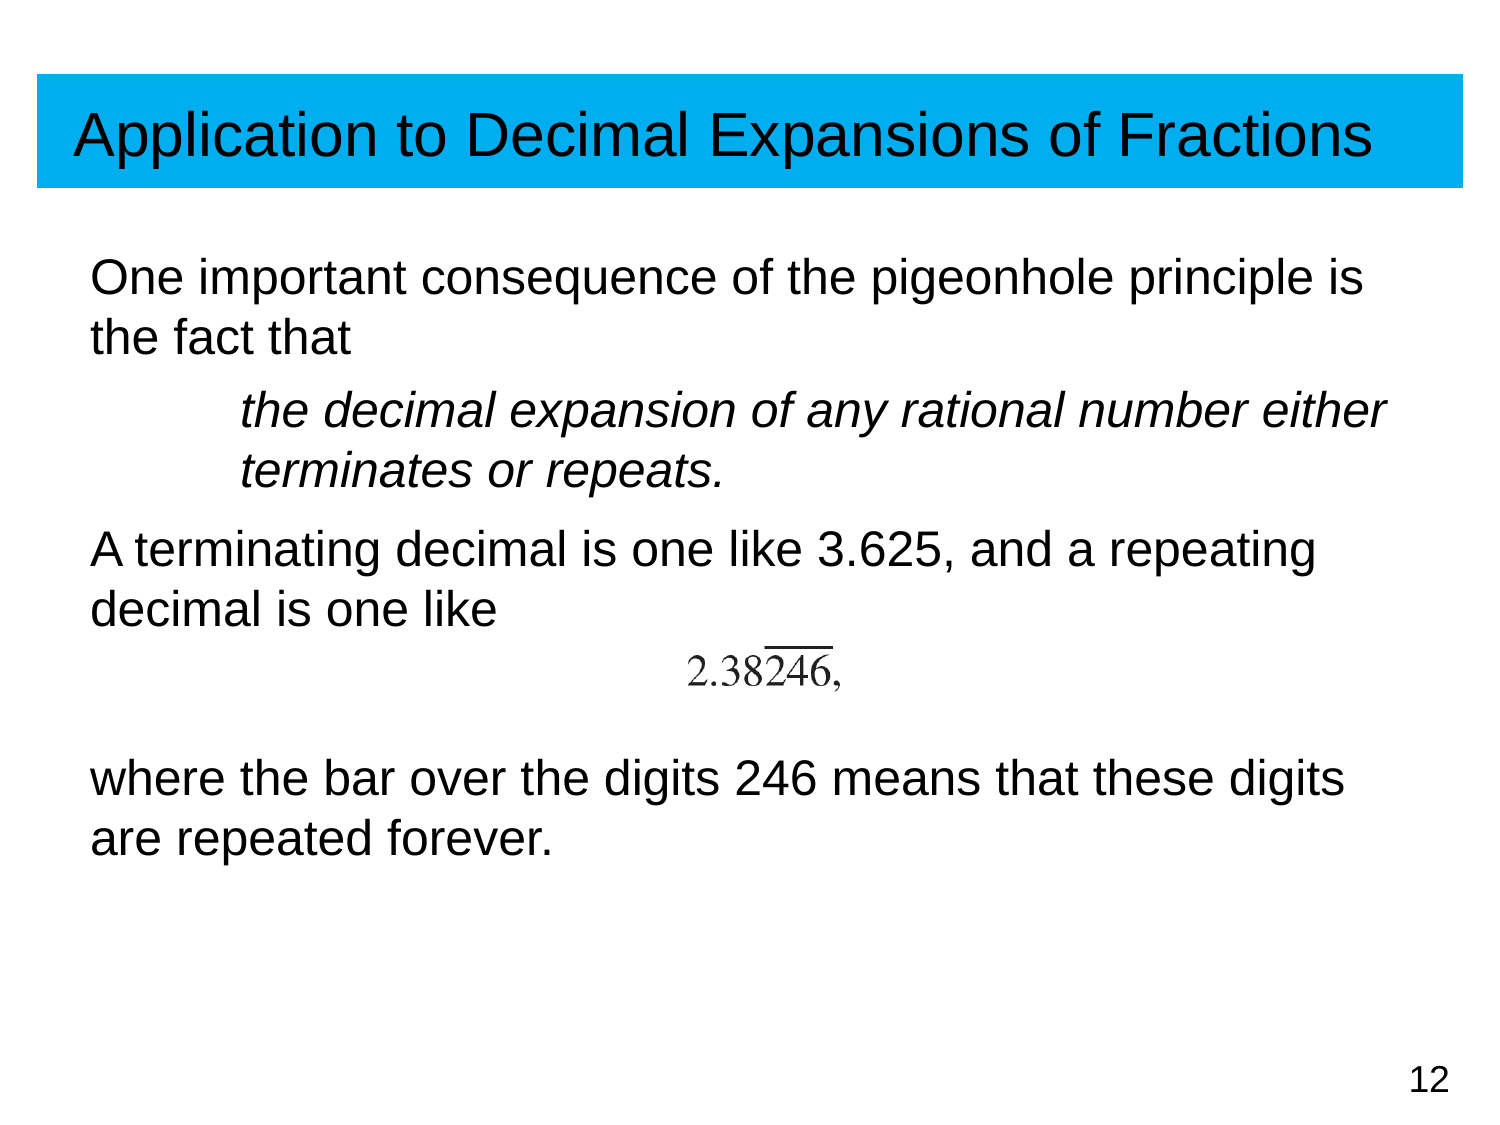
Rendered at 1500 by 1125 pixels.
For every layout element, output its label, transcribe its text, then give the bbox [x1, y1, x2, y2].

title Application to Decimal Expansions of Fractions [58, 37, 1408, 225]
list where the bar over the digits 246 means that these digits are repeated forever. [75, 737, 1425, 888]
picture [682, 643, 844, 694]
list One important consequence of the pigeonhole principle is the fact that the decimal expansion of any rational number either terminates or repeats. A terminating decimal is one like 3.625, and a repeating decimal is one like [75, 237, 1425, 663]
